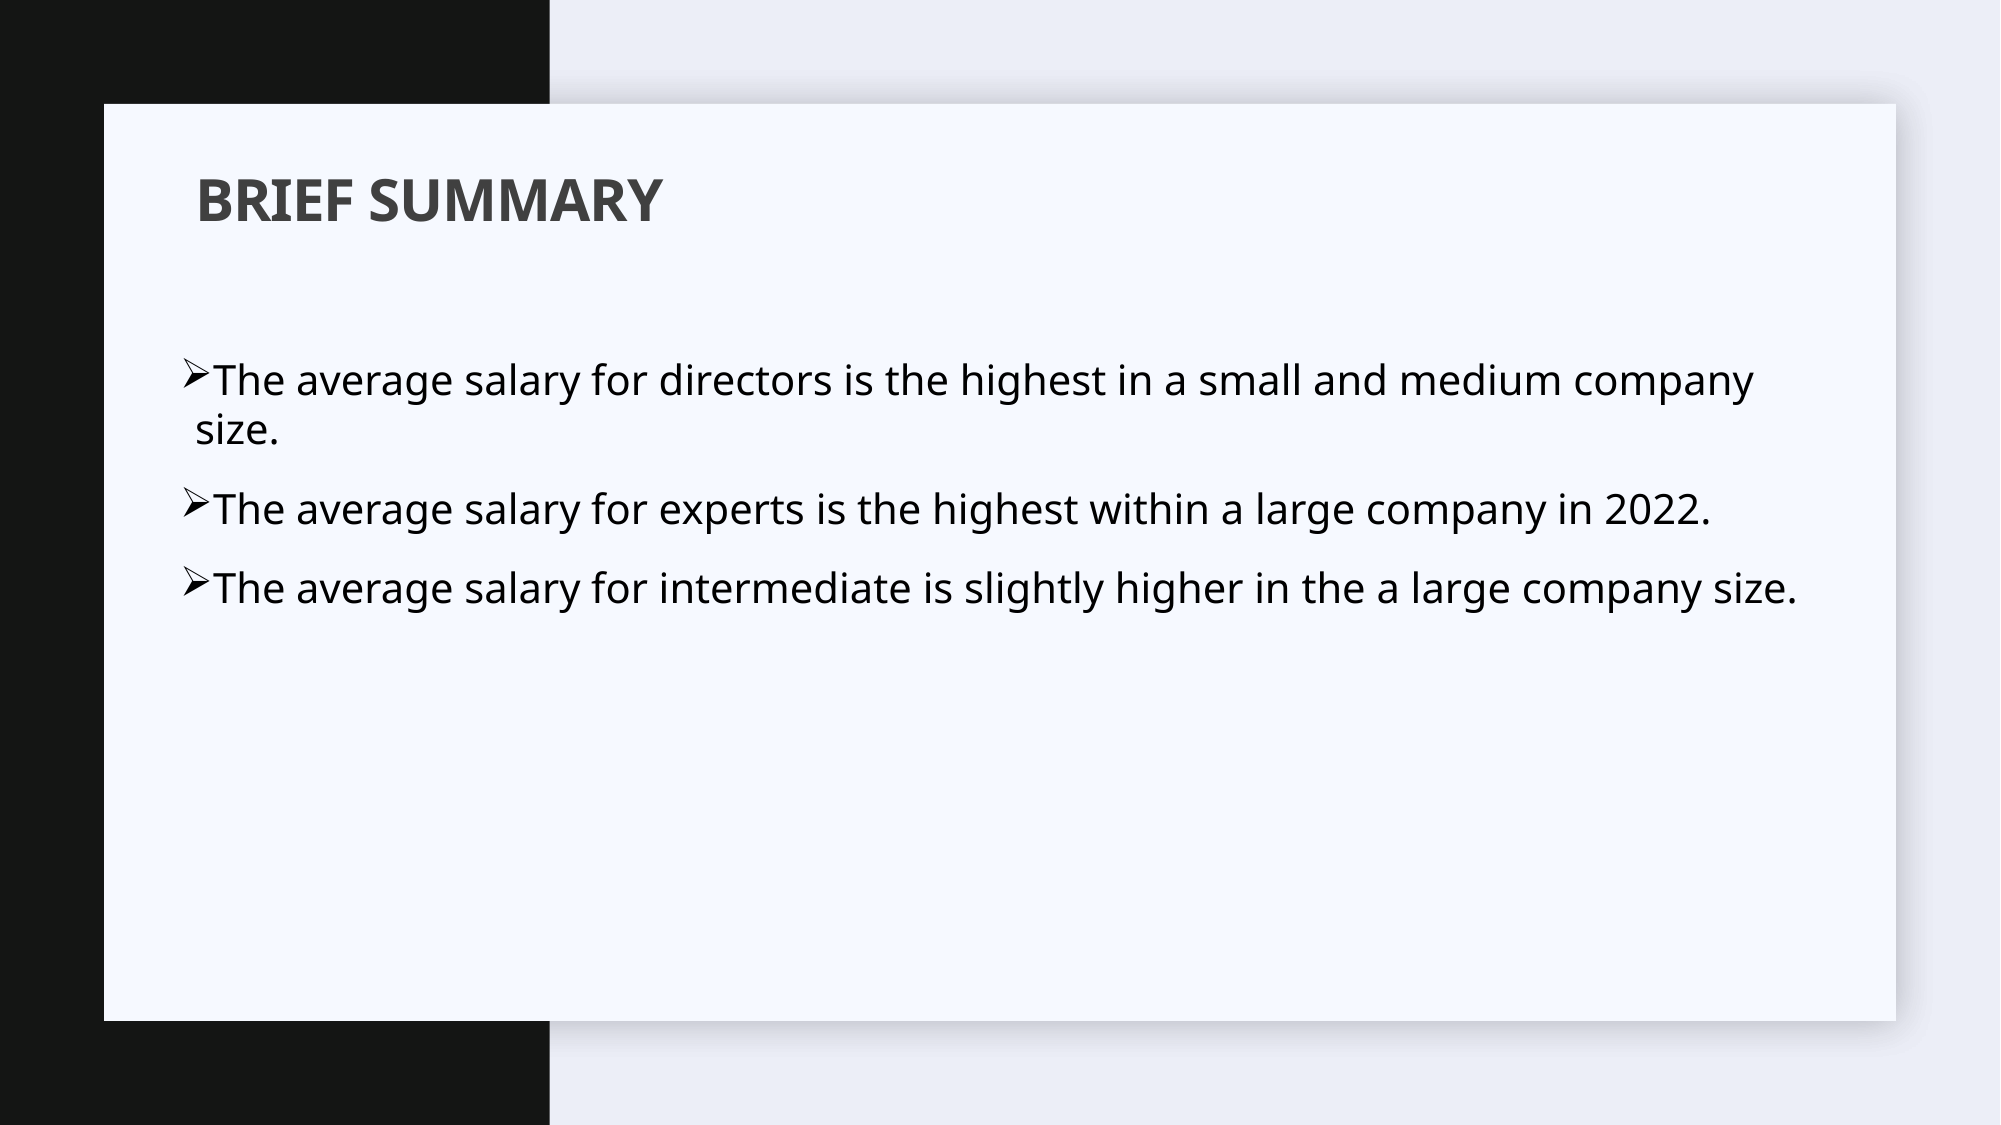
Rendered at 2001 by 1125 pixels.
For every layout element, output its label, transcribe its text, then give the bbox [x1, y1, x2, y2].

title BRIEF SUMMARY [180, 154, 1830, 251]
list The average salary for directors is the highest in a small and medium company size. The average salary for experts is the highest within a large company in 2022. The average salary for intermediate is slightly higher in the a large company size. [180, 345, 1830, 963]
